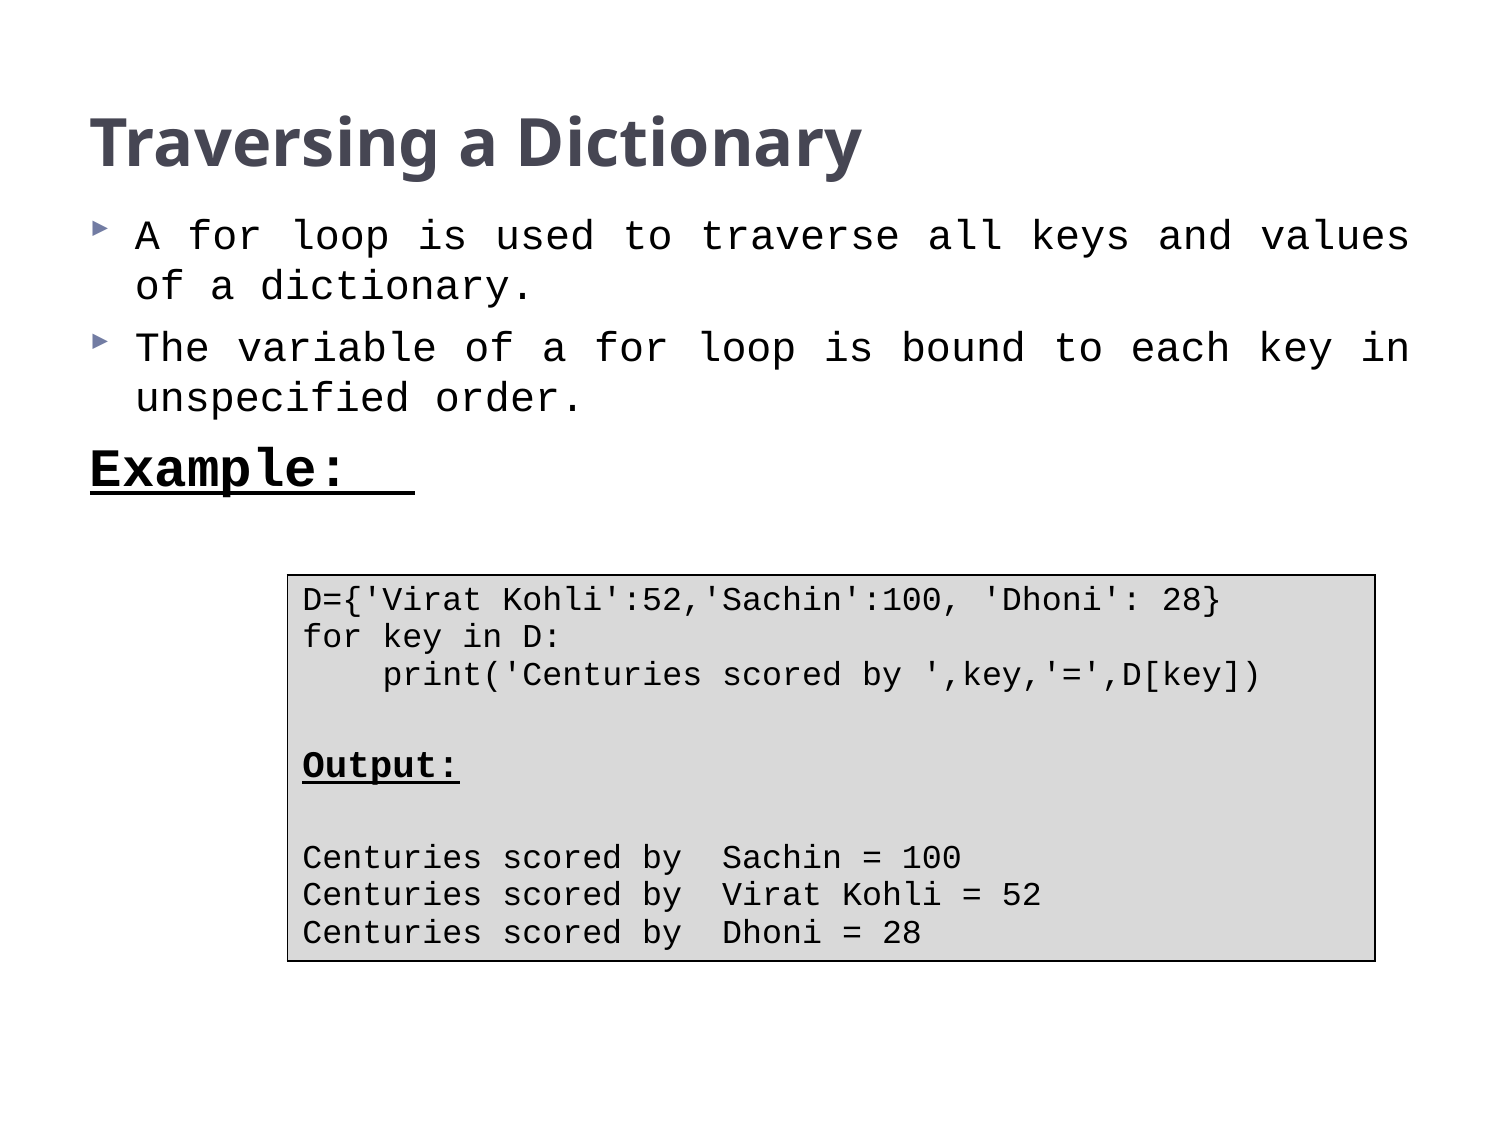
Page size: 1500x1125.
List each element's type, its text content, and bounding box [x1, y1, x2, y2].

title Traversing a Dictionary [75, 24, 1425, 188]
list A for loop is used to traverse all keys and values of a dictionary. The variable of a for loop is bound to each key in unspecified order. Example: [75, 200, 1425, 1010]
table_header D={'Virat Kohli':52,'Sachin':100, 'Dhoni': 28} for key in D: print('Centuries scored by ',key,'=',D[key]) Output: Centuries scored by Sachin = 100 Centuries scored by Virat Kohli = 52 Centuries scored by Dhoni = 28 [288, 576, 1374, 960]
